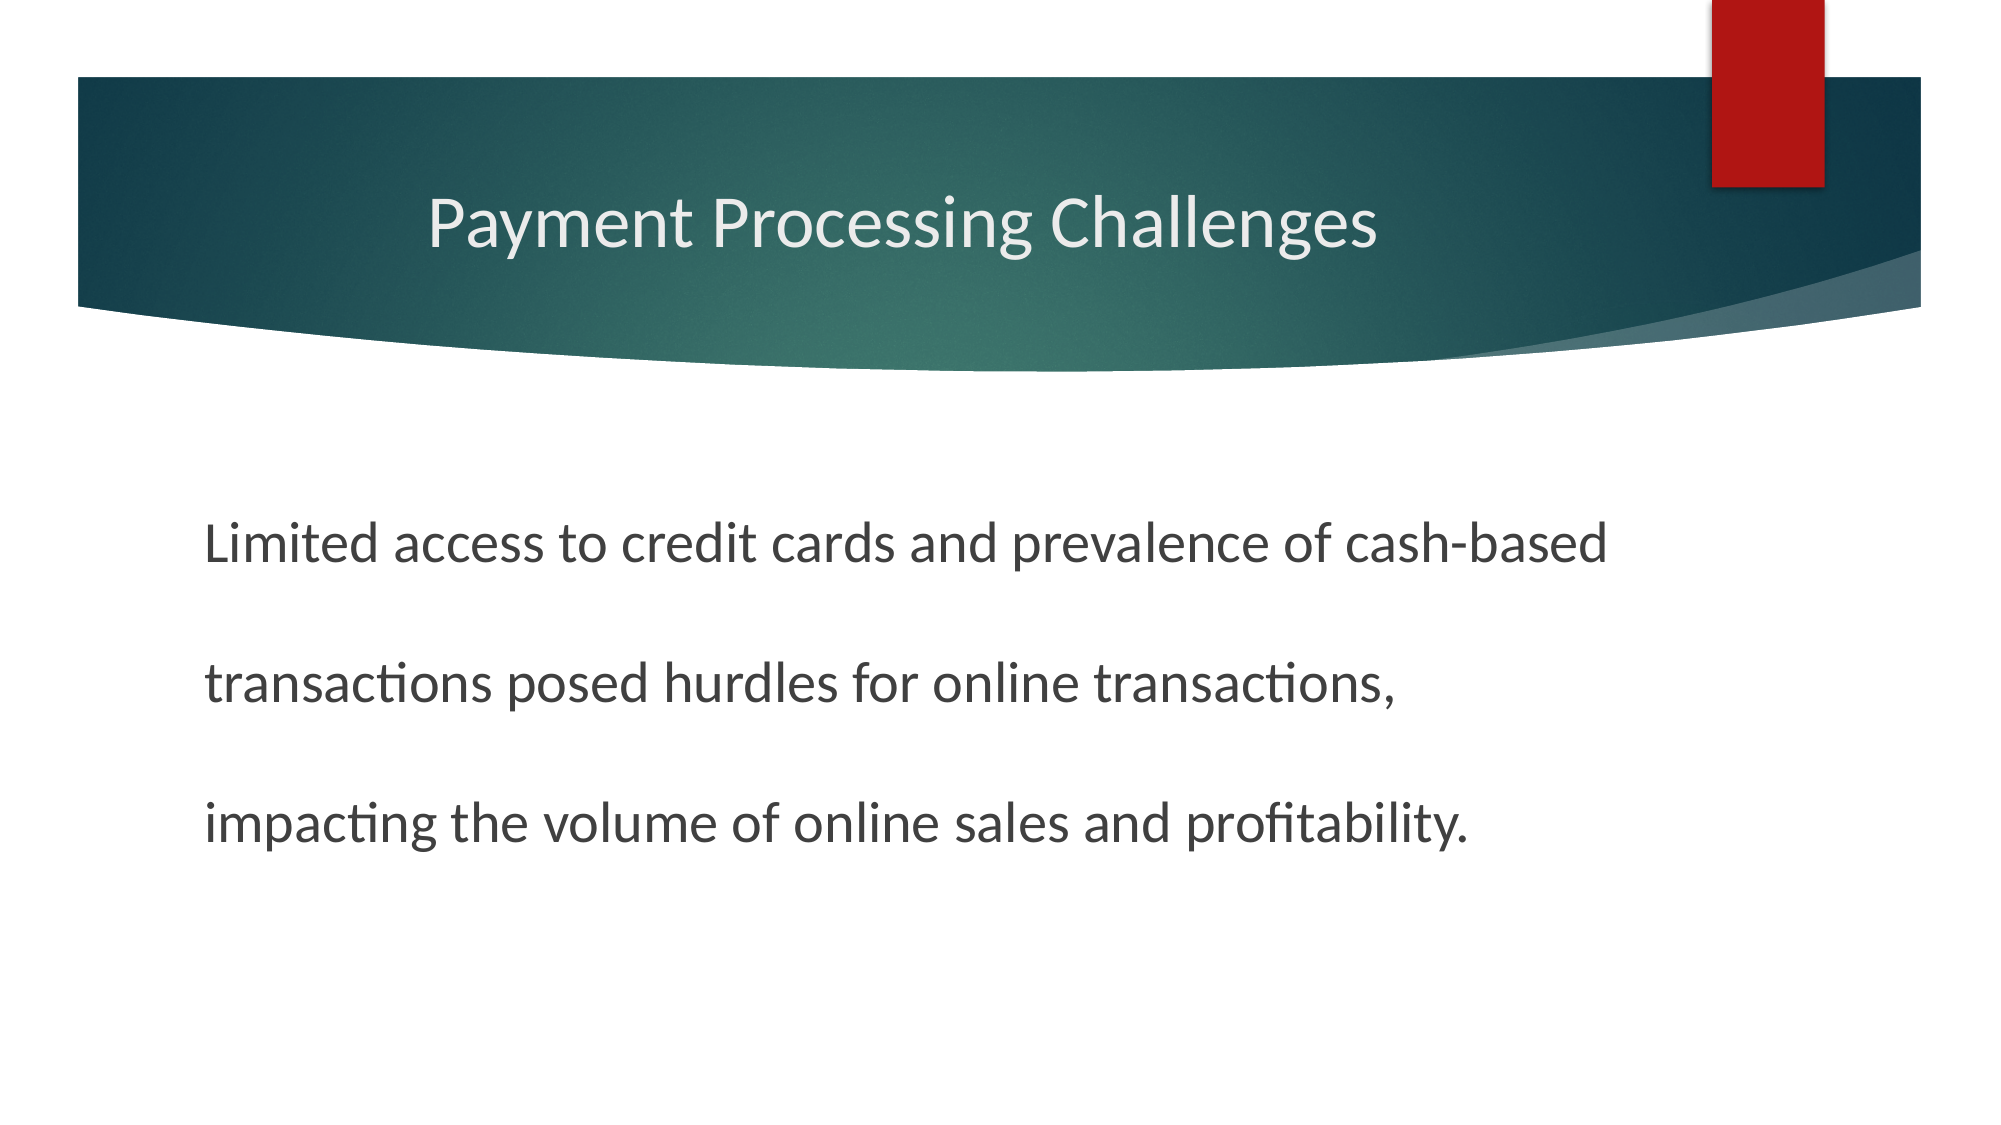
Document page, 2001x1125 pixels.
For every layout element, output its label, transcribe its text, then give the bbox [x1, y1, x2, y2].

title Payment Processing Challenges [189, 159, 1638, 276]
list Limited access to credit cards and prevalence of cash-based transactions posed hurdles for online transactions, impacting the volume of online sales and profitability. [189, 427, 1638, 988]
